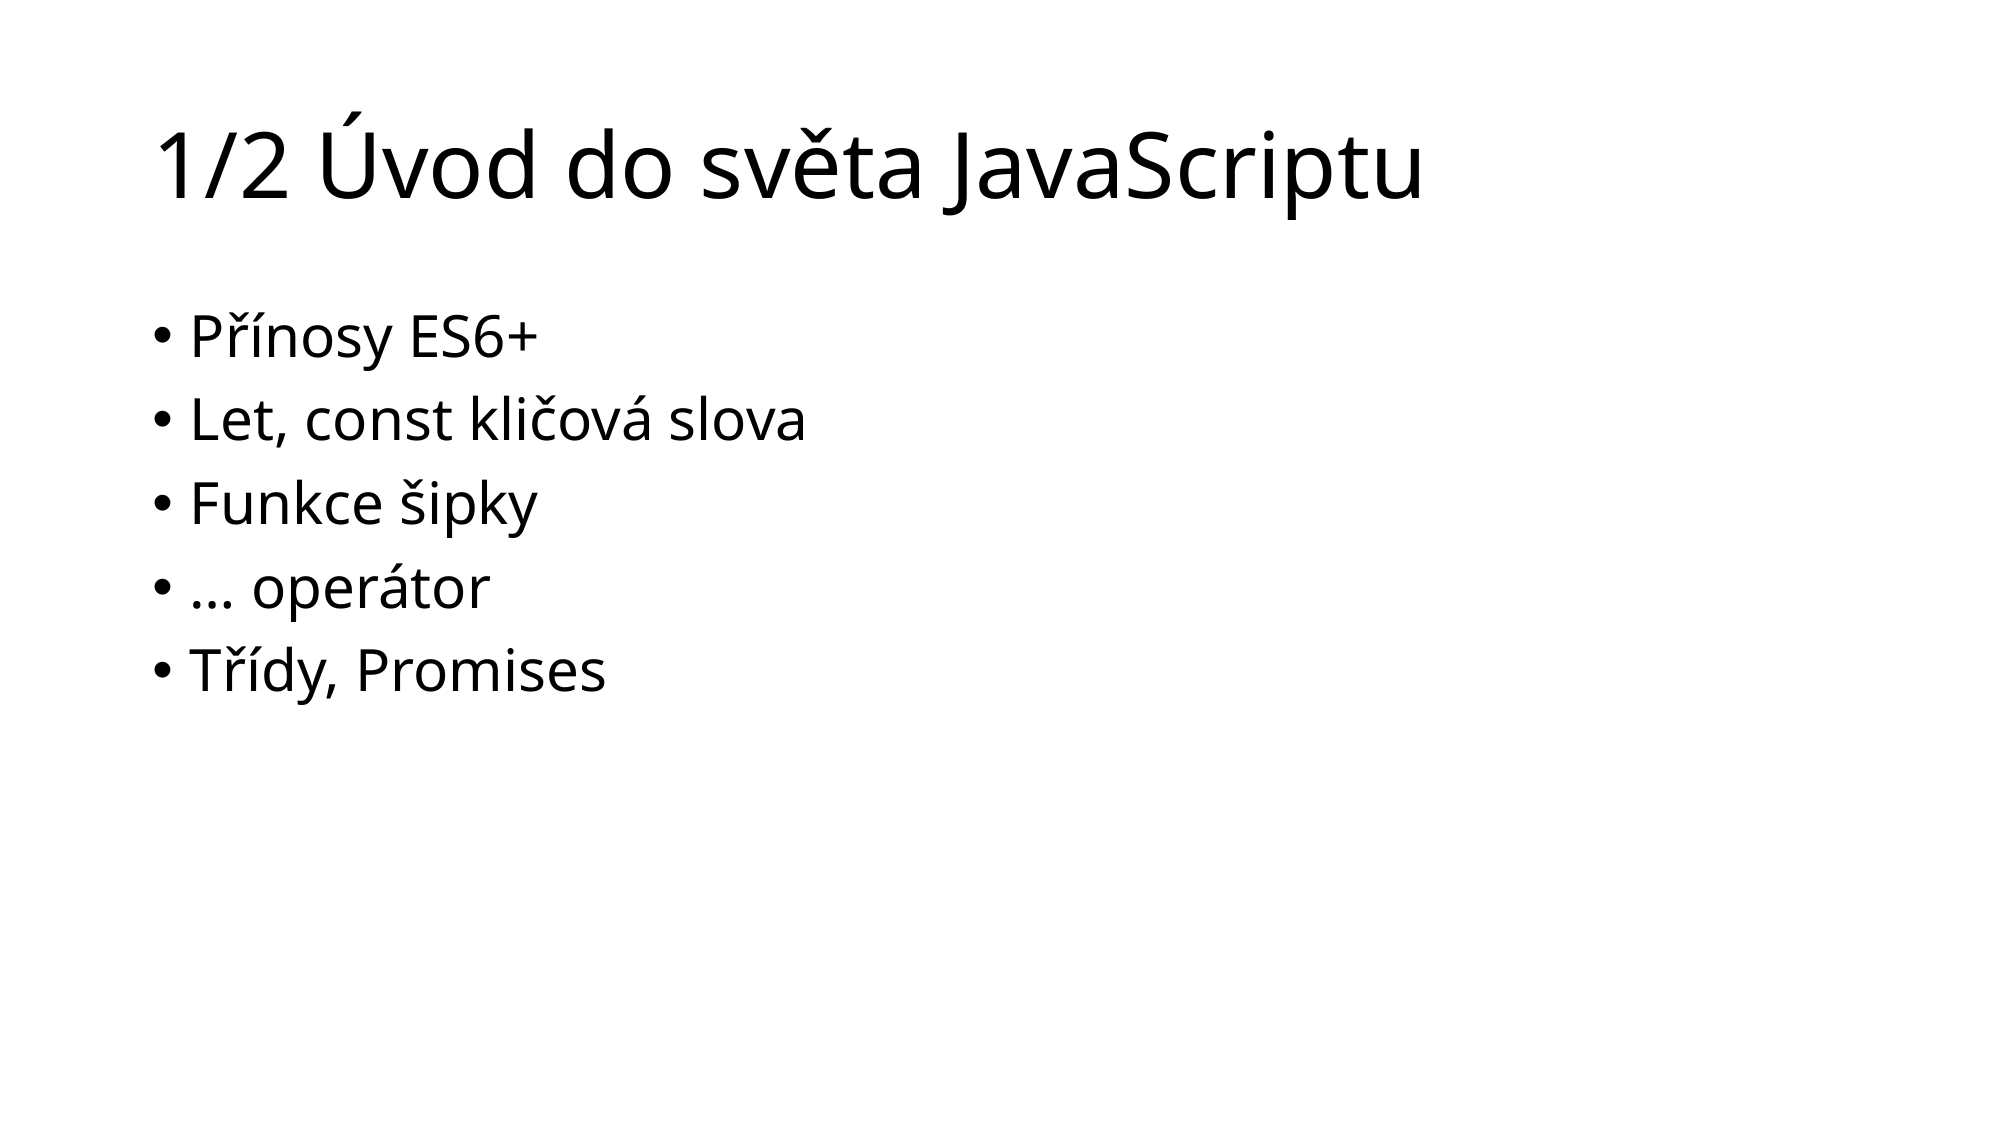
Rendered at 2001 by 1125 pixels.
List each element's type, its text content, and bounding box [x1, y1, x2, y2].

text_box Přínosy ES6+ Let, const kličová slova Funkce šipky … operátor Třídy, Promises [137, 299, 1863, 1014]
title 1/2 Úvod do světa JavaScriptu [137, 59, 1863, 278]
